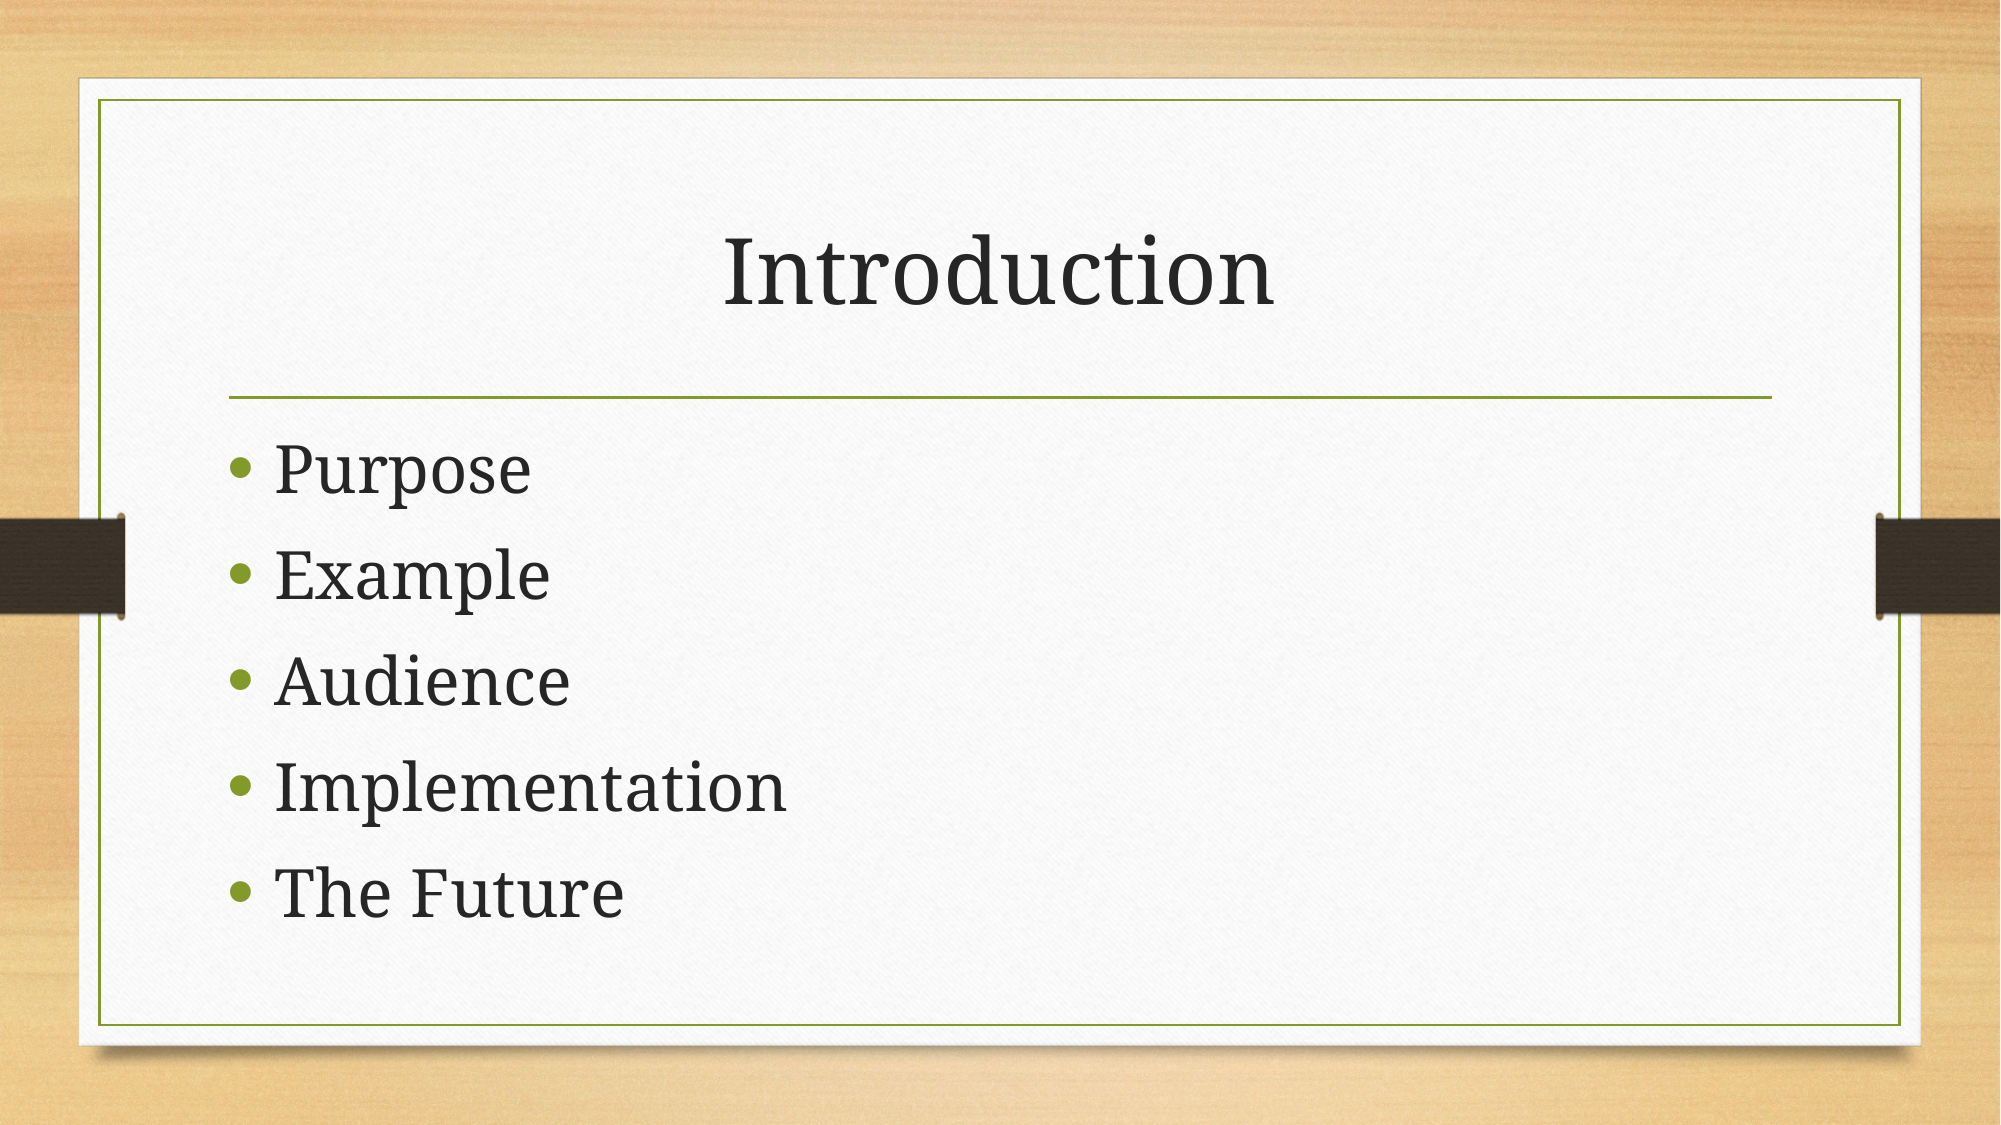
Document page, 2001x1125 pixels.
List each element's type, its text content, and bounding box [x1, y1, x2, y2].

title Introduction [212, 161, 1788, 375]
list Purpose Example Audience Implementation The Future [212, 419, 1788, 964]
picture [0, 0, 2001, 1125]
